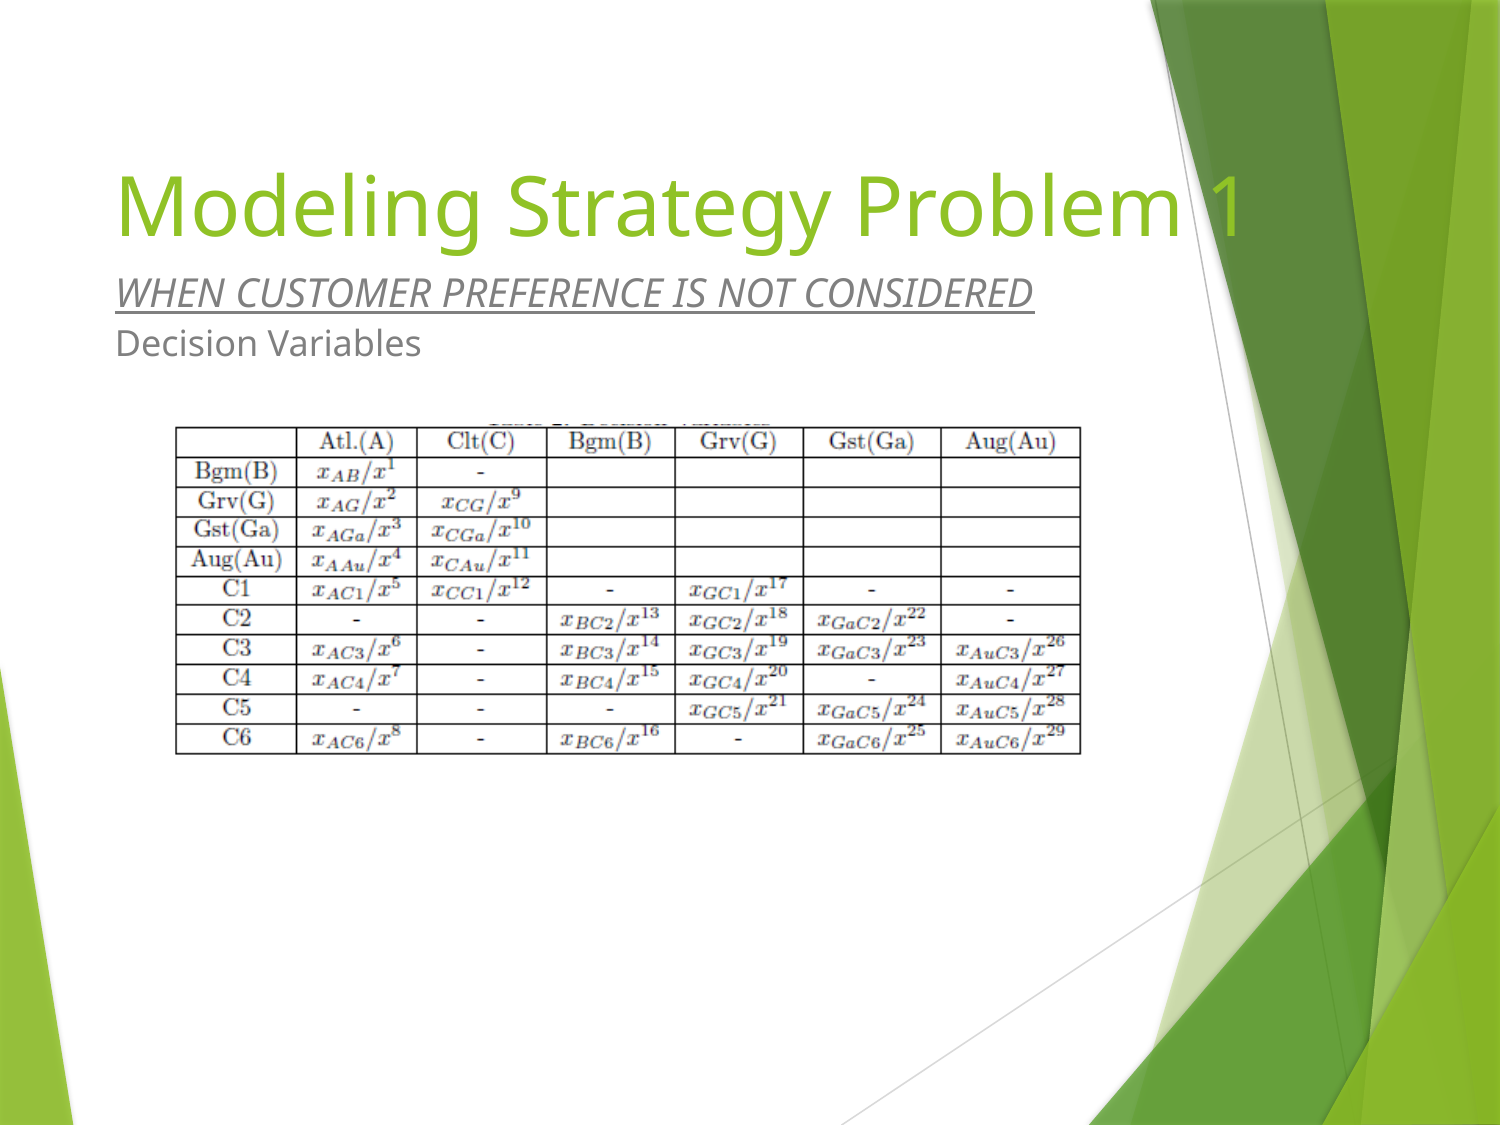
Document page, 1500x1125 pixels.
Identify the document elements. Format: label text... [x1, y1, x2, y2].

list WHEN CUSTOMER PREFERENCE IS NOT CONSIDERED Decision Variables [99, 260, 1300, 388]
title Modeling Strategy Problem 1 [99, 0, 1318, 261]
picture [174, 424, 1087, 759]
